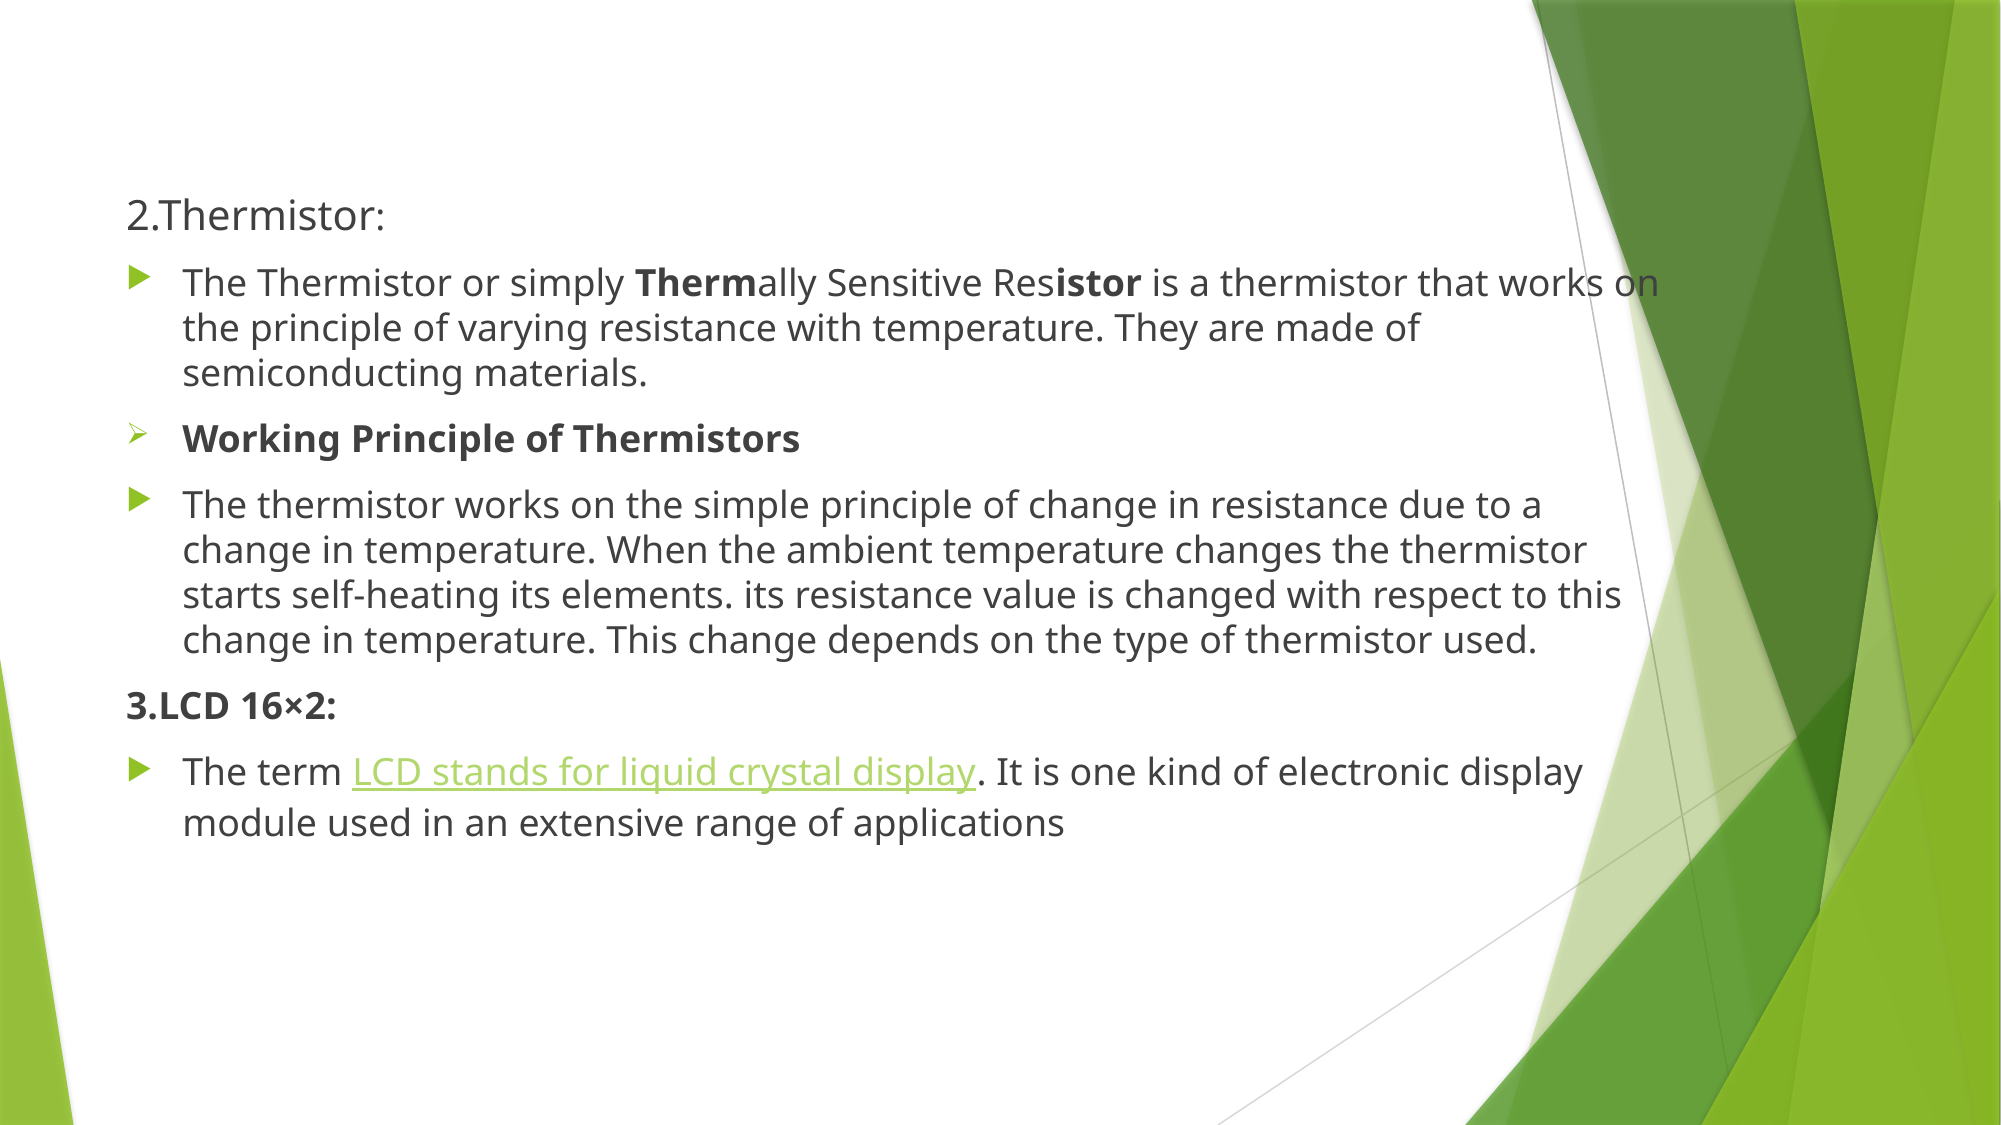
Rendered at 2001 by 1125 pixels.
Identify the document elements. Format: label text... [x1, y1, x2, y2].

list 2.Thermistor: The Thermistor or simply Thermally Sensitive Resistor is a thermistor that works on the principle of varying resistance with temperature. They are made of semiconducting materials. Working Principle of Thermistors The thermistor works on the simple principle of change in resistance due to a change in temperature. When the ambient temperature changes the thermistor starts self-heating its elements. its resistance value is changed with respect to this change in temperature. This change depends on the type of thermistor used. 3.LCD 16×2: The term LCD stands for liquid crystal display. It is one kind of electronic display module used in an extensive range of applications [111, 180, 1690, 992]
